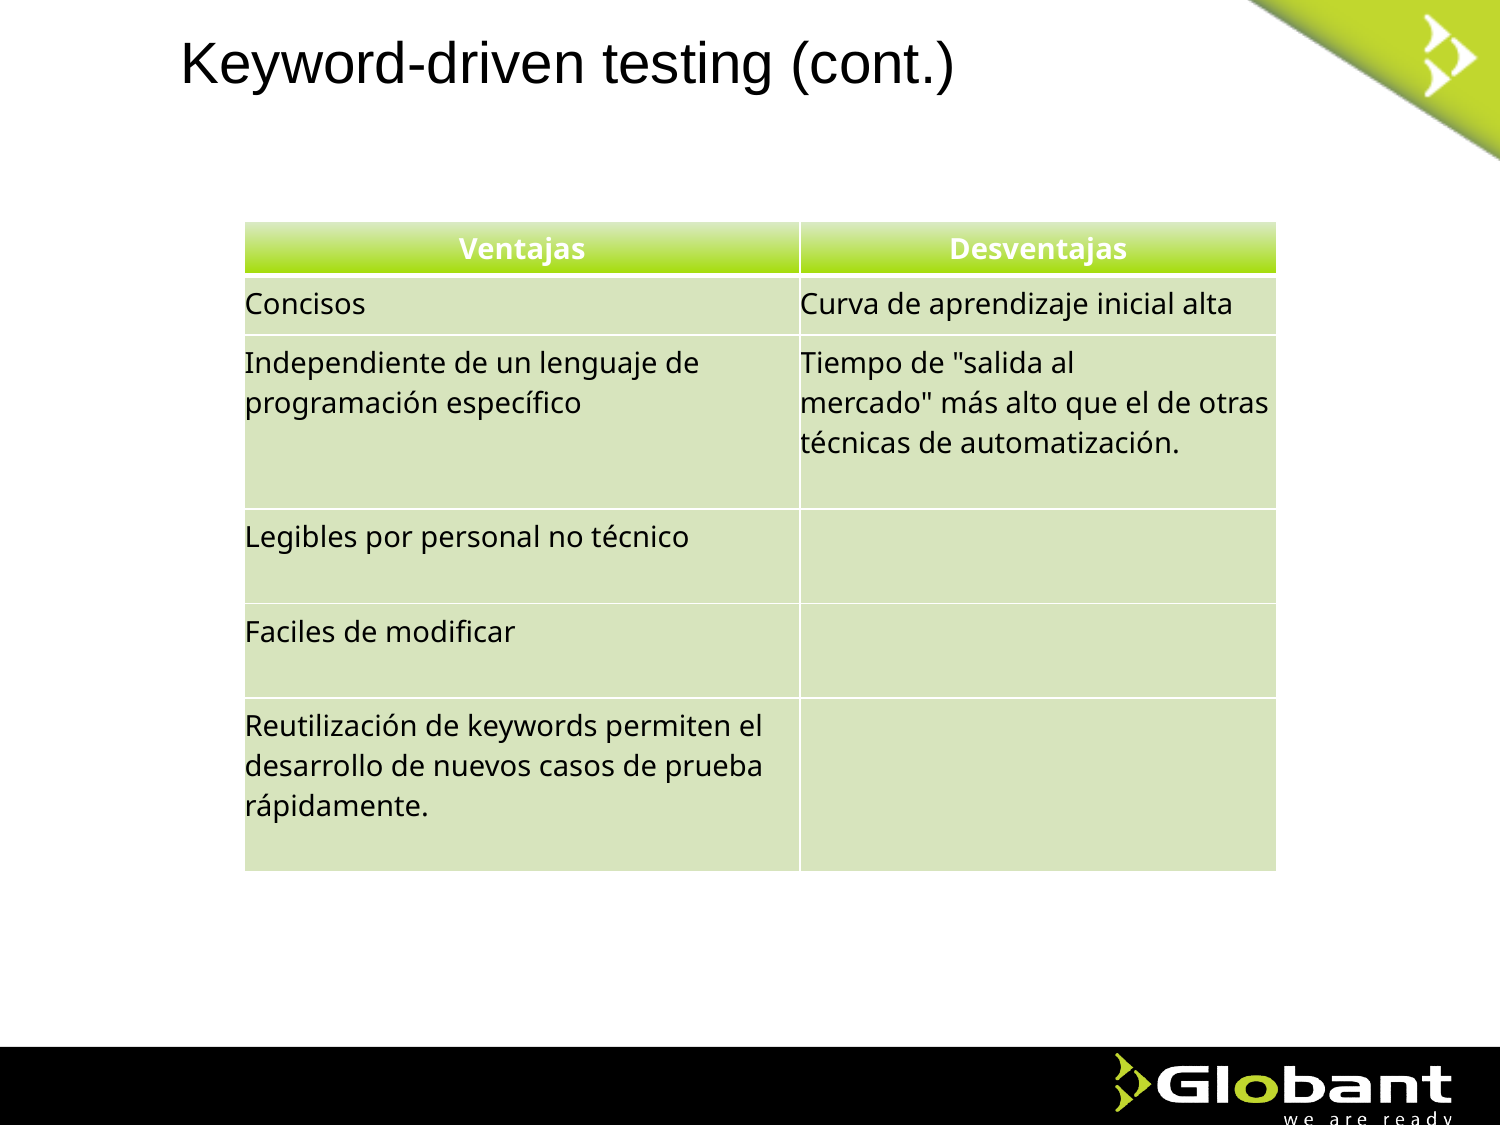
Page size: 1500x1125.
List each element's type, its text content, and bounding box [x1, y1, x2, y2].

table_cell Legibles por personal no técnico [245, 510, 799, 603]
picture [1115, 1053, 1452, 1125]
table_header Desventajas [801, 222, 1276, 273]
table_cell Independiente de un lenguaje de programación específico [245, 336, 799, 508]
table_cell Tiempo de "salida al mercado" más alto que el de otras técnicas de automatización. [801, 336, 1276, 508]
picture [1246, 0, 1500, 163]
table_cell [801, 699, 1276, 871]
table_header Ventajas [245, 222, 799, 273]
text_box Keyword-driven testing (cont.) [24, 24, 1113, 151]
table_cell Reutilización de keywords permiten el desarrollo de nuevos casos de prueba rápidamente. [245, 699, 799, 871]
table_cell Faciles de modificar [245, 604, 799, 697]
table_cell [801, 604, 1276, 697]
table_cell Curva de aprendizaje inicial alta [801, 278, 1276, 334]
table_cell [801, 510, 1276, 603]
table_cell Concisos [245, 278, 799, 334]
